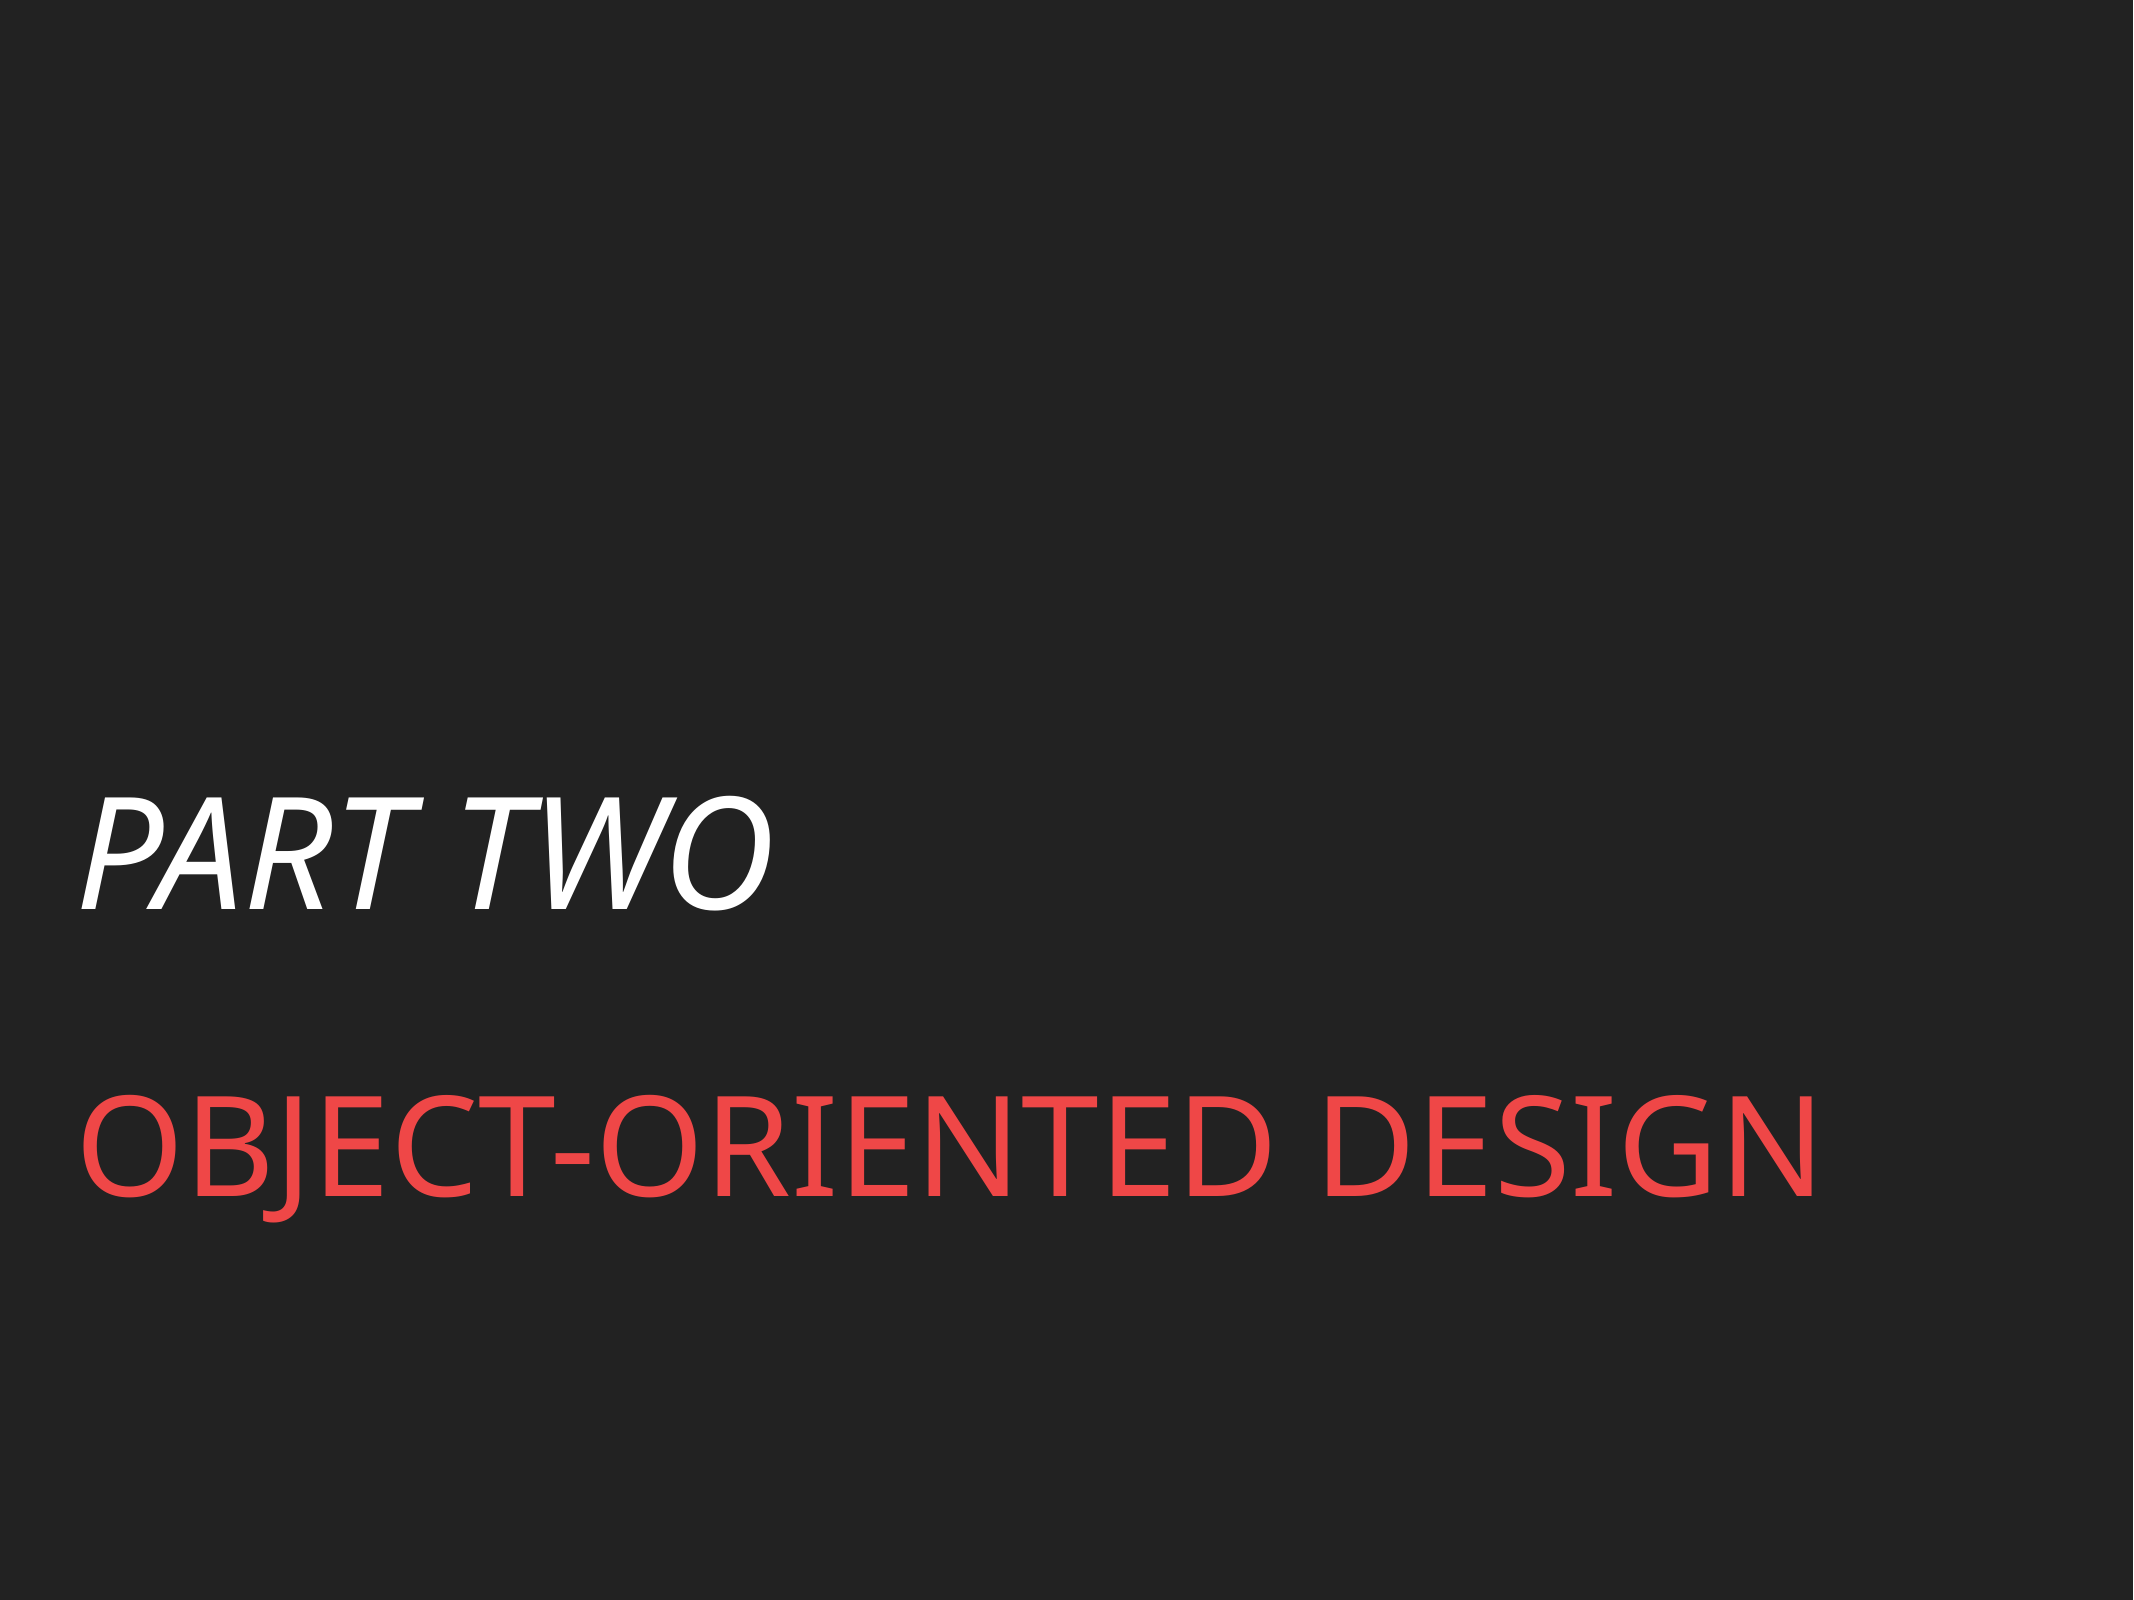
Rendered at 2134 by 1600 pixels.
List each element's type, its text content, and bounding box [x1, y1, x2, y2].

title part two Object-Oriented Design [66, 780, 2068, 1524]
